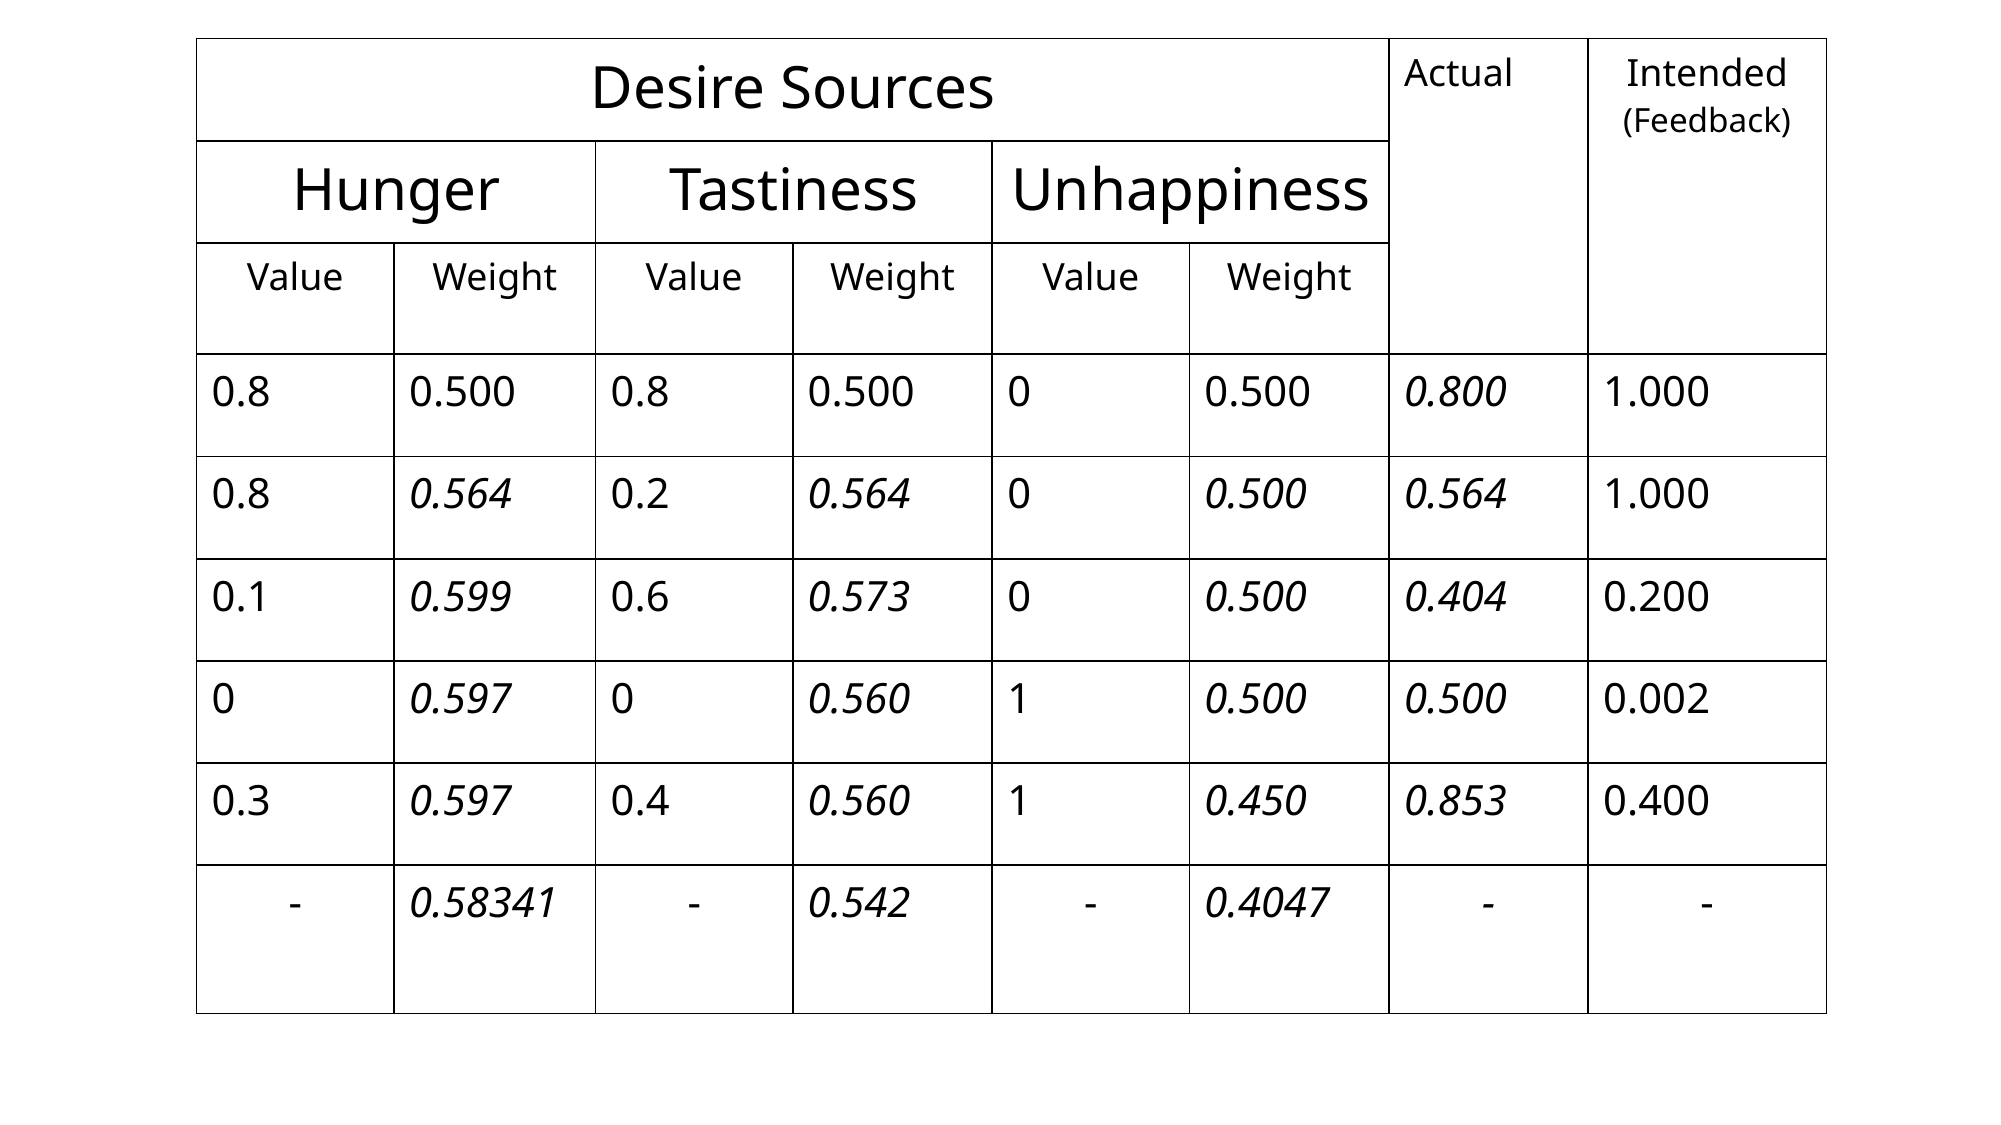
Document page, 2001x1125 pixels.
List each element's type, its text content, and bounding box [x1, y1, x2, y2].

table_cell 0.500 [395, 355, 595, 456]
table_cell - [1390, 866, 1587, 1013]
table_cell 0 [993, 457, 1189, 558]
table_cell 0.564 [395, 457, 595, 558]
table_cell Tastiness [596, 142, 991, 242]
table_cell 0.3 [197, 764, 393, 864]
table_cell 0.500 [794, 355, 991, 456]
table_header Desire Sources [197, 39, 1388, 140]
table_cell 0.564 [794, 457, 991, 558]
table_cell 0.200 [1589, 560, 1826, 660]
table_cell 0.8 [596, 355, 792, 456]
table_cell Weight [1190, 244, 1388, 353]
table_cell 0.560 [794, 764, 991, 864]
table_cell Weight [794, 244, 991, 353]
table_cell 0.6 [596, 560, 792, 660]
table_cell Unhappiness [993, 142, 1388, 242]
table_cell 1.000 [1589, 355, 1826, 456]
table_cell Value [197, 244, 393, 353]
table_cell 0.500 [1390, 662, 1587, 762]
table_cell 0.800 [1390, 355, 1587, 456]
table_cell Value [993, 244, 1189, 353]
table_cell 1.000 [1589, 457, 1826, 558]
table_cell 1 [993, 764, 1189, 864]
table_cell 0.560 [794, 662, 991, 762]
table_cell 0.500 [1190, 662, 1388, 762]
table_cell 0.4047 [1190, 866, 1388, 1013]
table_cell Weight [395, 244, 595, 353]
table_cell - [1589, 866, 1826, 1013]
table_cell 0.404 [1390, 560, 1587, 660]
table_cell 0.542 [794, 866, 991, 1013]
table_cell 0.599 [395, 560, 595, 660]
table_cell 0 [596, 662, 792, 762]
table_cell 0.4 [596, 764, 792, 864]
table_cell 0.597 [395, 662, 595, 762]
table_cell 0.450 [1190, 764, 1388, 864]
table_cell - [197, 866, 393, 1013]
table_header Actual [1390, 39, 1587, 353]
table_cell 0.8 [197, 355, 393, 456]
table_cell 0.500 [1190, 560, 1388, 660]
table_cell 0 [993, 355, 1189, 456]
table_header Intended (Feedback) [1589, 39, 1826, 353]
table_cell 0.597 [395, 764, 595, 864]
table_cell - [993, 866, 1189, 1013]
table_cell 0 [197, 662, 393, 762]
table_cell 0 [993, 560, 1189, 660]
table_cell 0.1 [197, 560, 393, 660]
table_cell 0.2 [596, 457, 792, 558]
table_cell 0.564 [1390, 457, 1587, 558]
table_cell 0.400 [1589, 764, 1826, 864]
table_cell - [596, 866, 792, 1013]
table_cell 0.58341 [395, 866, 595, 1013]
table_cell 0.573 [794, 560, 991, 660]
table_cell Value [596, 244, 792, 353]
table_cell 0.500 [1190, 355, 1388, 456]
table_cell 0.500 [1190, 457, 1388, 558]
table_cell 1 [993, 662, 1189, 762]
table_cell Hunger [197, 142, 595, 242]
table_cell 0.8 [197, 457, 393, 558]
table_cell 0.002 [1589, 662, 1826, 762]
table_cell 0.853 [1390, 764, 1587, 864]
